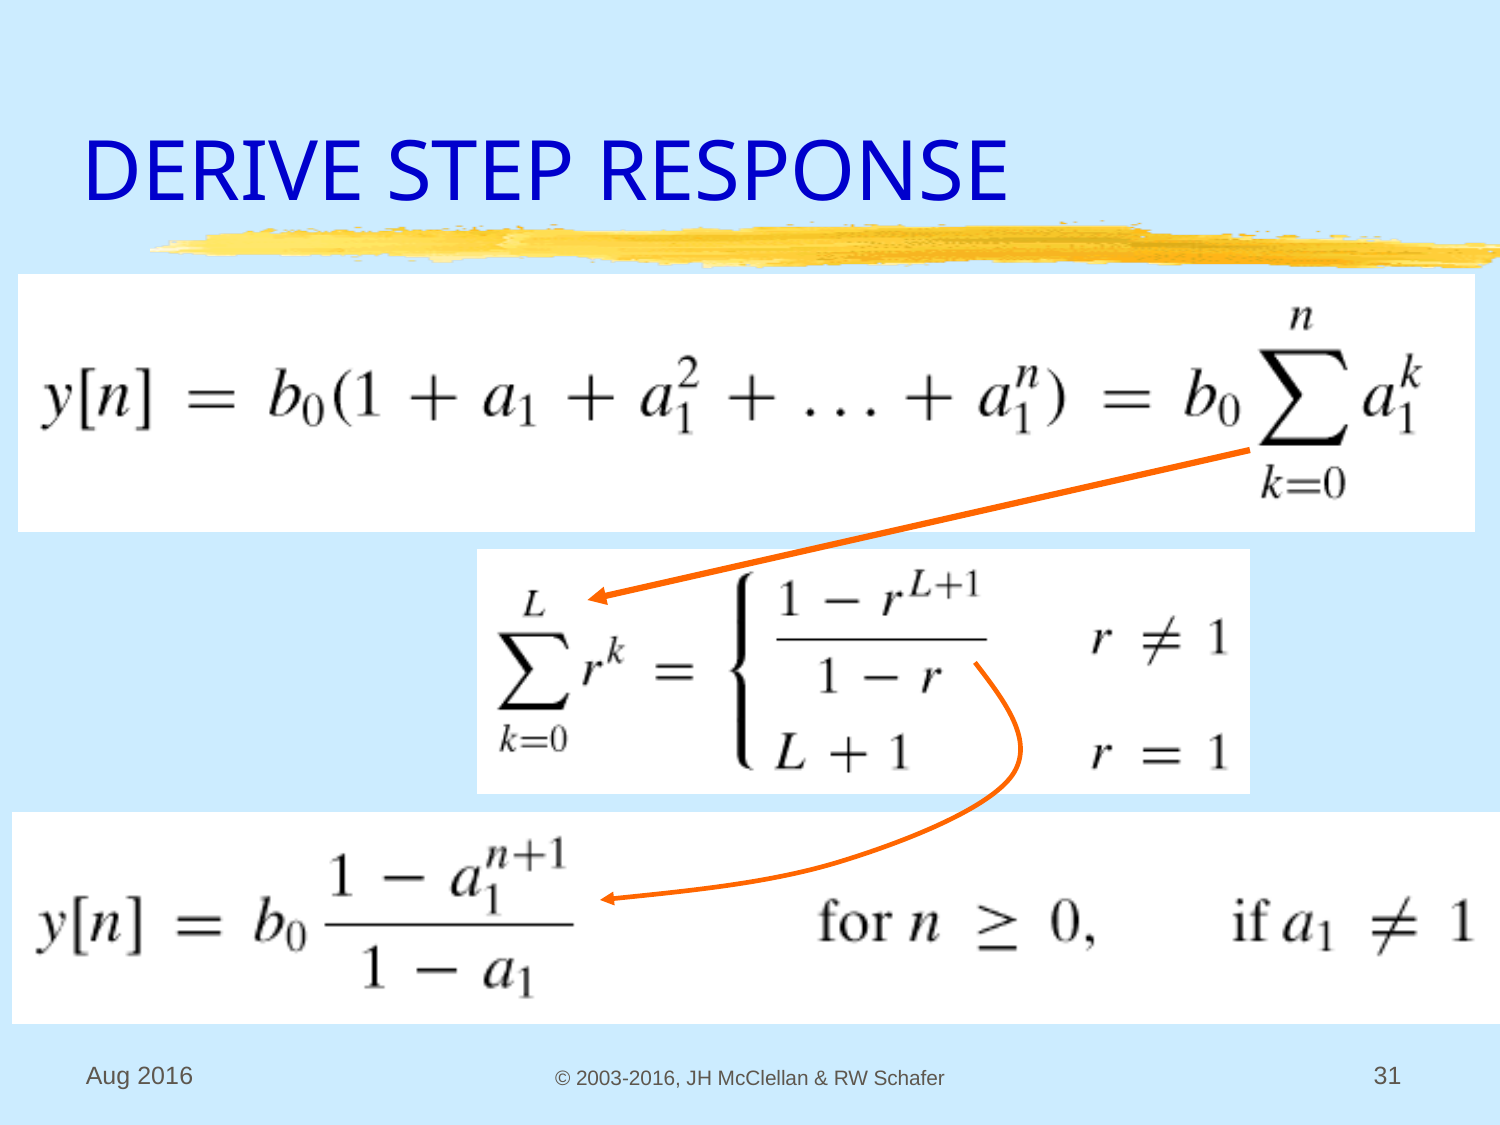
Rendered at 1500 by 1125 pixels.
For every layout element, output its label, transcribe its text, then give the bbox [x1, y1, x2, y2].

text_box [741, 803, 981, 810]
footer © 2003-2016, JH McClellan & RW Schafer [512, 1034, 988, 1098]
slide_number 31 [1103, 1034, 1417, 1098]
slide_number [70, 1034, 384, 1098]
title DERIVE STEP RESPONSE [66, 37, 1342, 226]
picture [476, 549, 1251, 794]
picture [18, 215, 1500, 532]
picture [12, 812, 1500, 1025]
